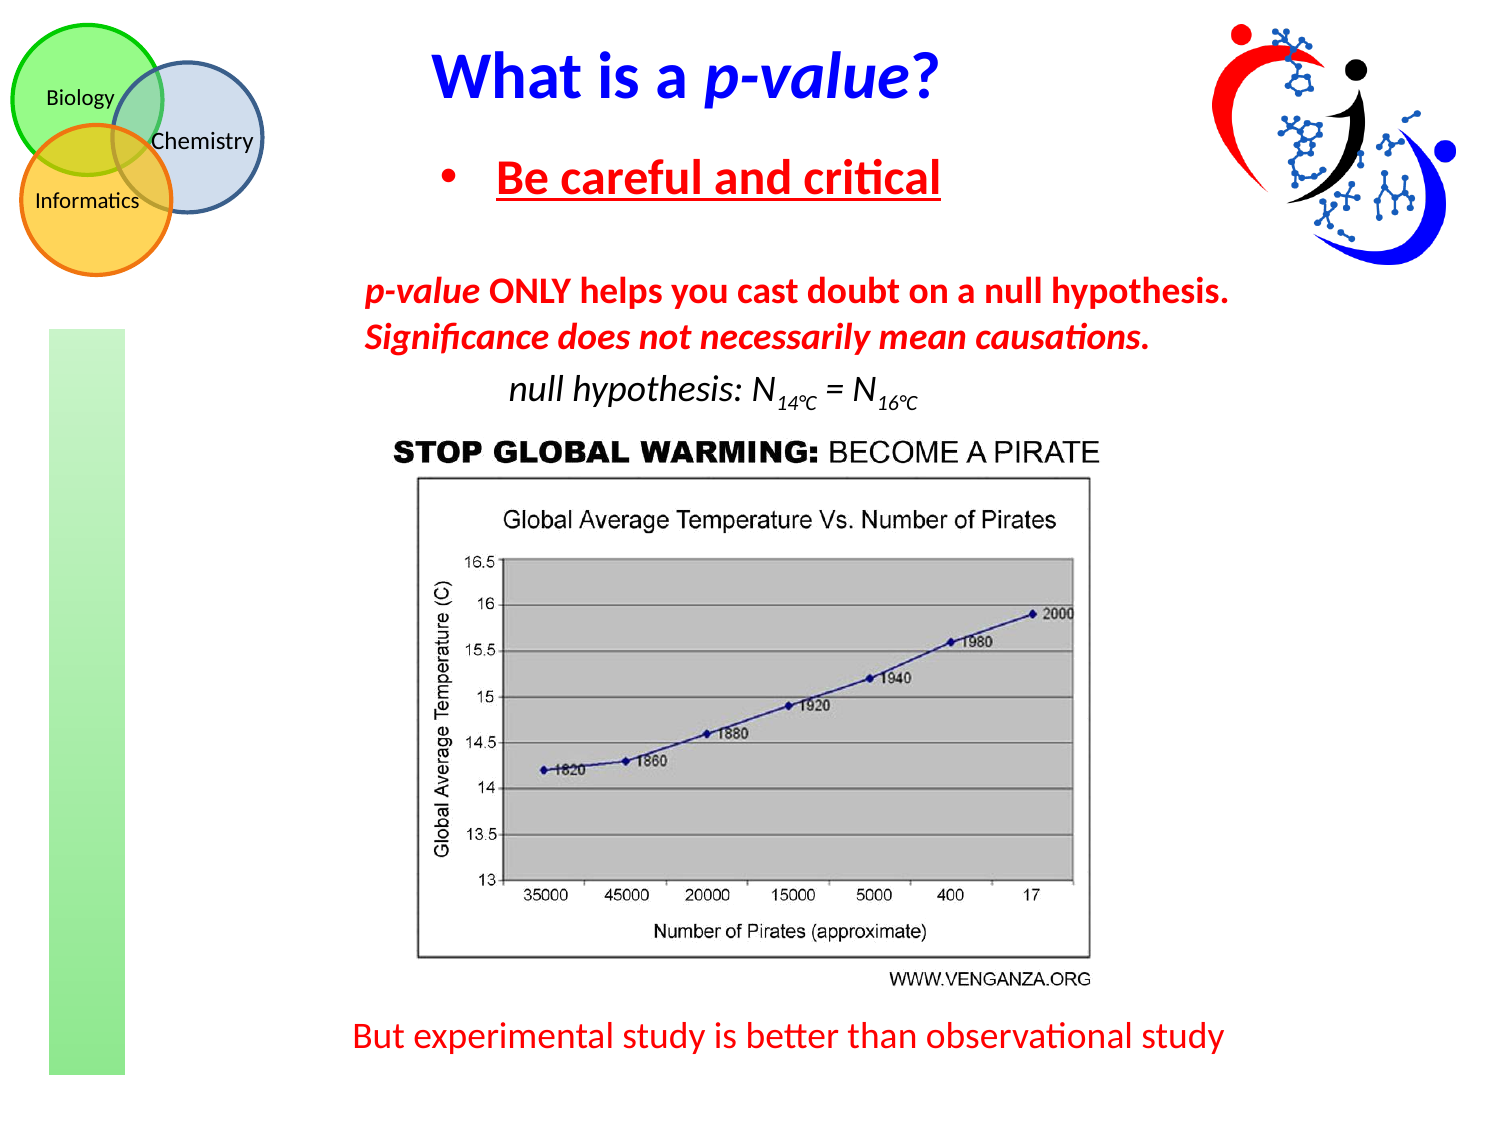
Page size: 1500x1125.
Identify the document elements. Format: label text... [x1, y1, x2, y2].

text_box null hypothesis: N14°C = N16°C [493, 365, 1132, 403]
text_box p-value ONLY helps you cast doubt on a null hypothesis. [350, 258, 1500, 304]
text_box Be careful and critical [425, 137, 1213, 258]
picture [1212, 24, 1456, 258]
text_box What is a p-value? [262, 24, 1125, 120]
picture [349, 405, 1151, 1025]
text_box Significance does not necessarily mean causations. [350, 304, 1500, 365]
text_box But experimental study is better than observational study [337, 1003, 1338, 1064]
